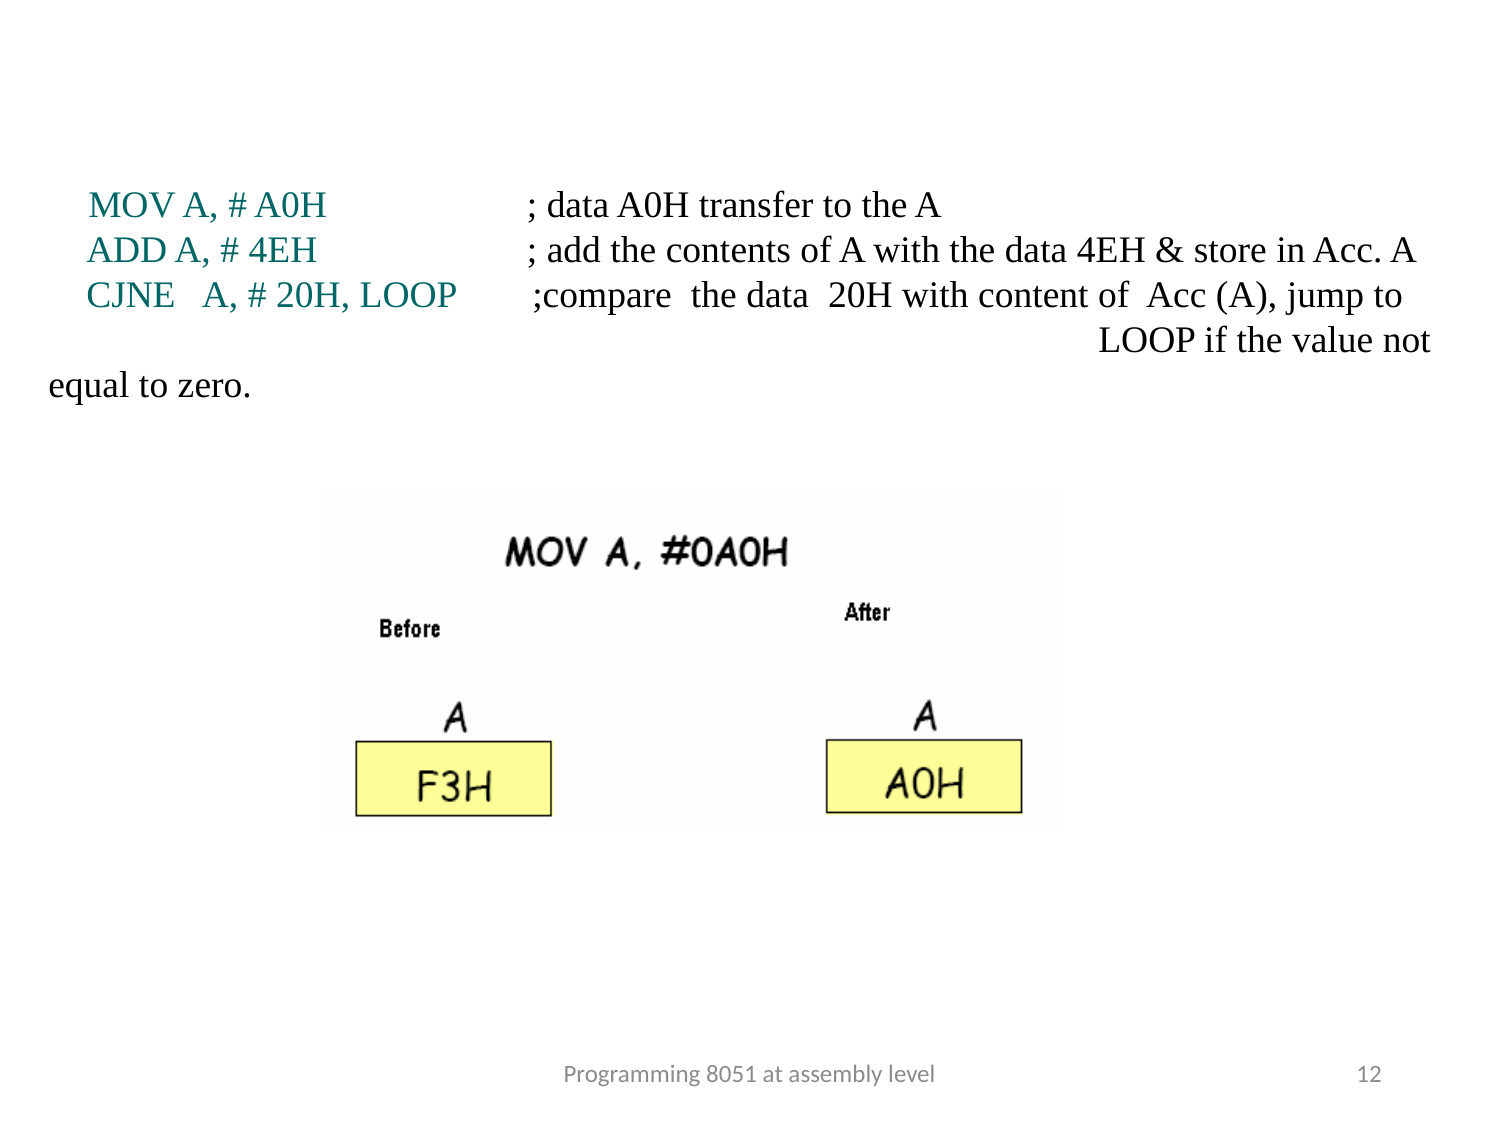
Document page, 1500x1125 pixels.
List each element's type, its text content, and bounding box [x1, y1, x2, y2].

slide_number 12 [1059, 1042, 1397, 1103]
picture [323, 491, 1060, 830]
text_box MOV A, # A0H ; data A0H transfer to the A ADD A, # 4EH ; add the contents of A with the data 4EH & store in Acc. A CJNE A, # 20H, LOOP ;compare the data 20H with content of Acc (A), jump to LOOP if the value not equal to zero. [33, 127, 1483, 413]
footer Programming 8051 at assembly level [496, 1042, 1004, 1103]
